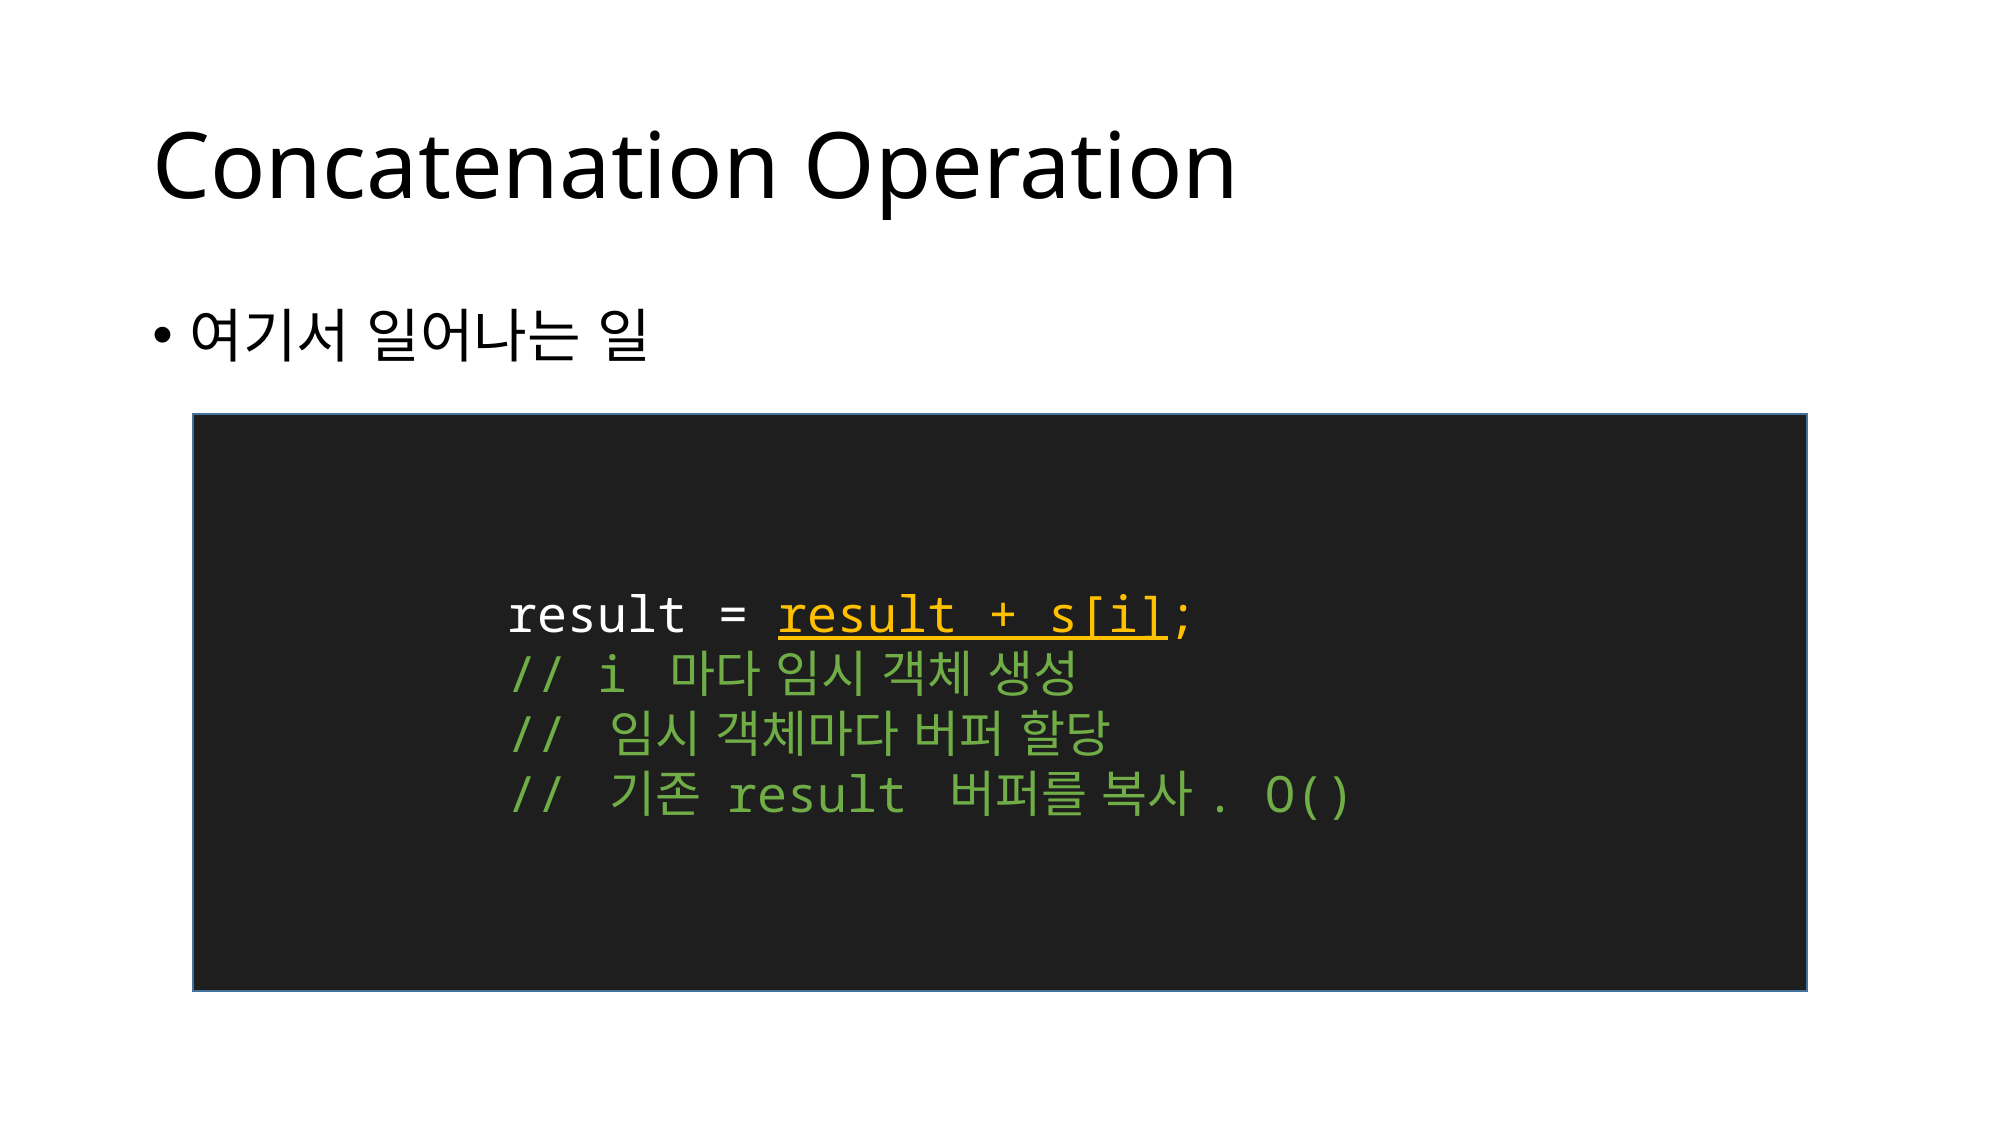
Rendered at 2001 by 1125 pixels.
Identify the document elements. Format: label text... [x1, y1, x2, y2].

list 여기서 일어나는 일 [137, 299, 1863, 1014]
title Concatenation Operation [137, 59, 1863, 278]
